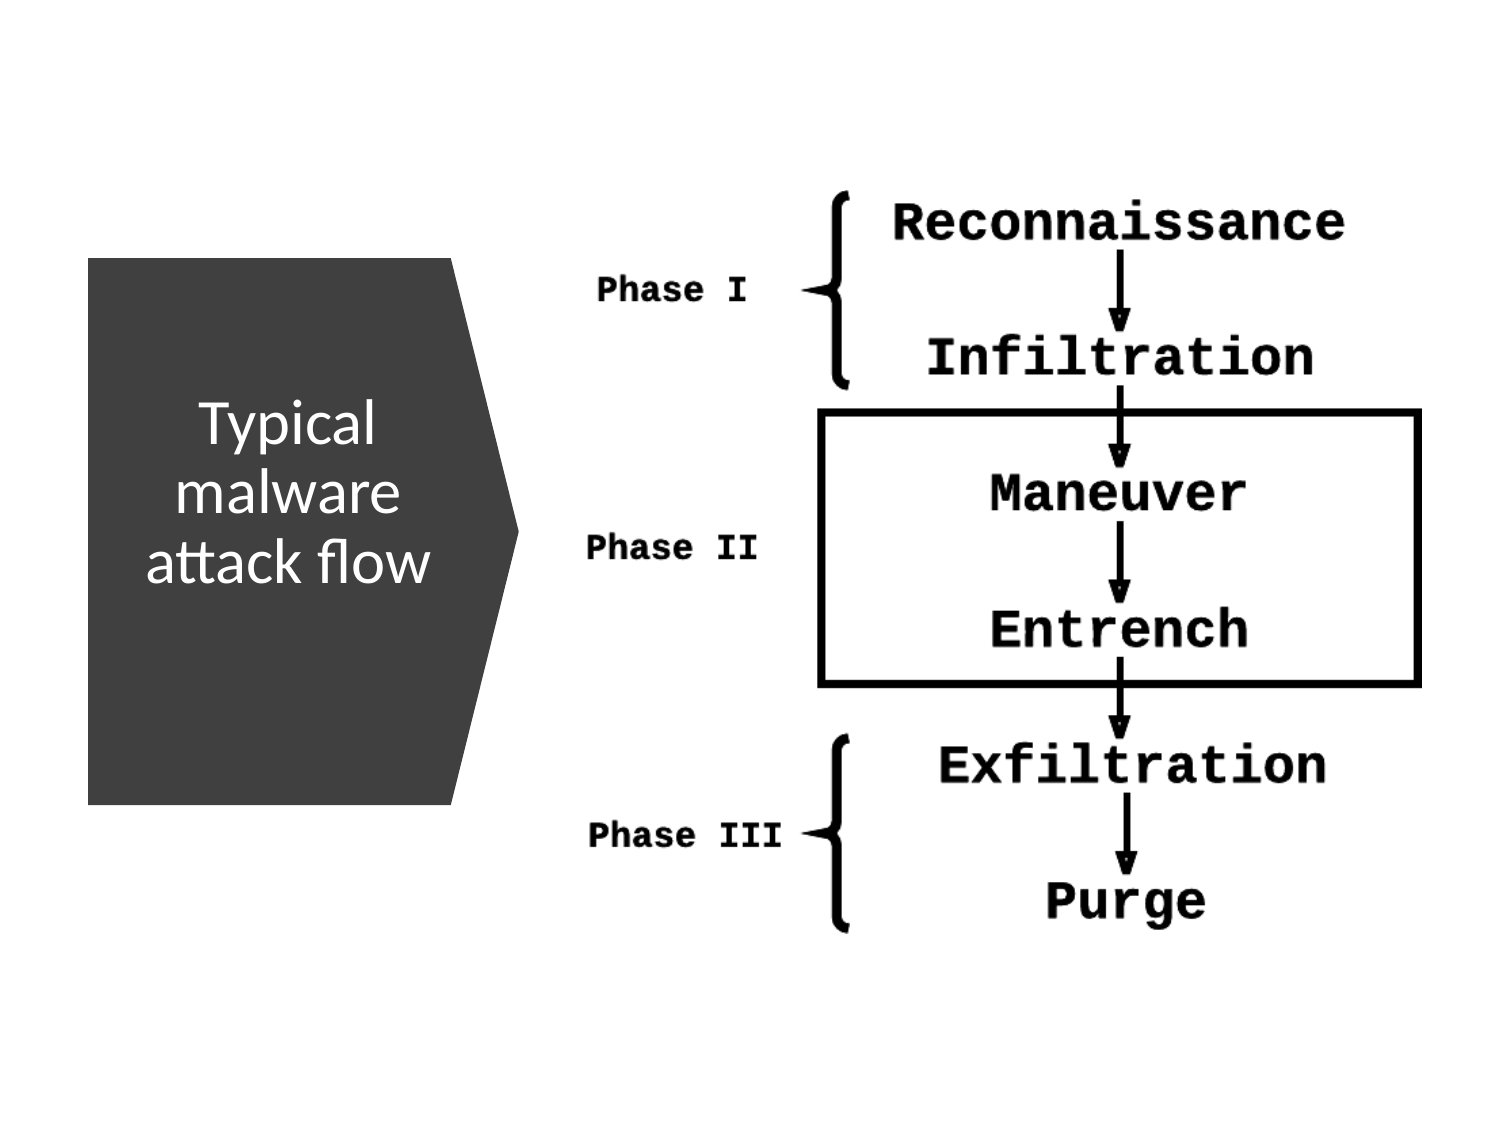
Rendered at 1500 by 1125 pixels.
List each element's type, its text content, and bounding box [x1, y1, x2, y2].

title Typical malware attack flow [126, 322, 450, 741]
text_box [86, 256, 521, 808]
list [587, 190, 1423, 934]
